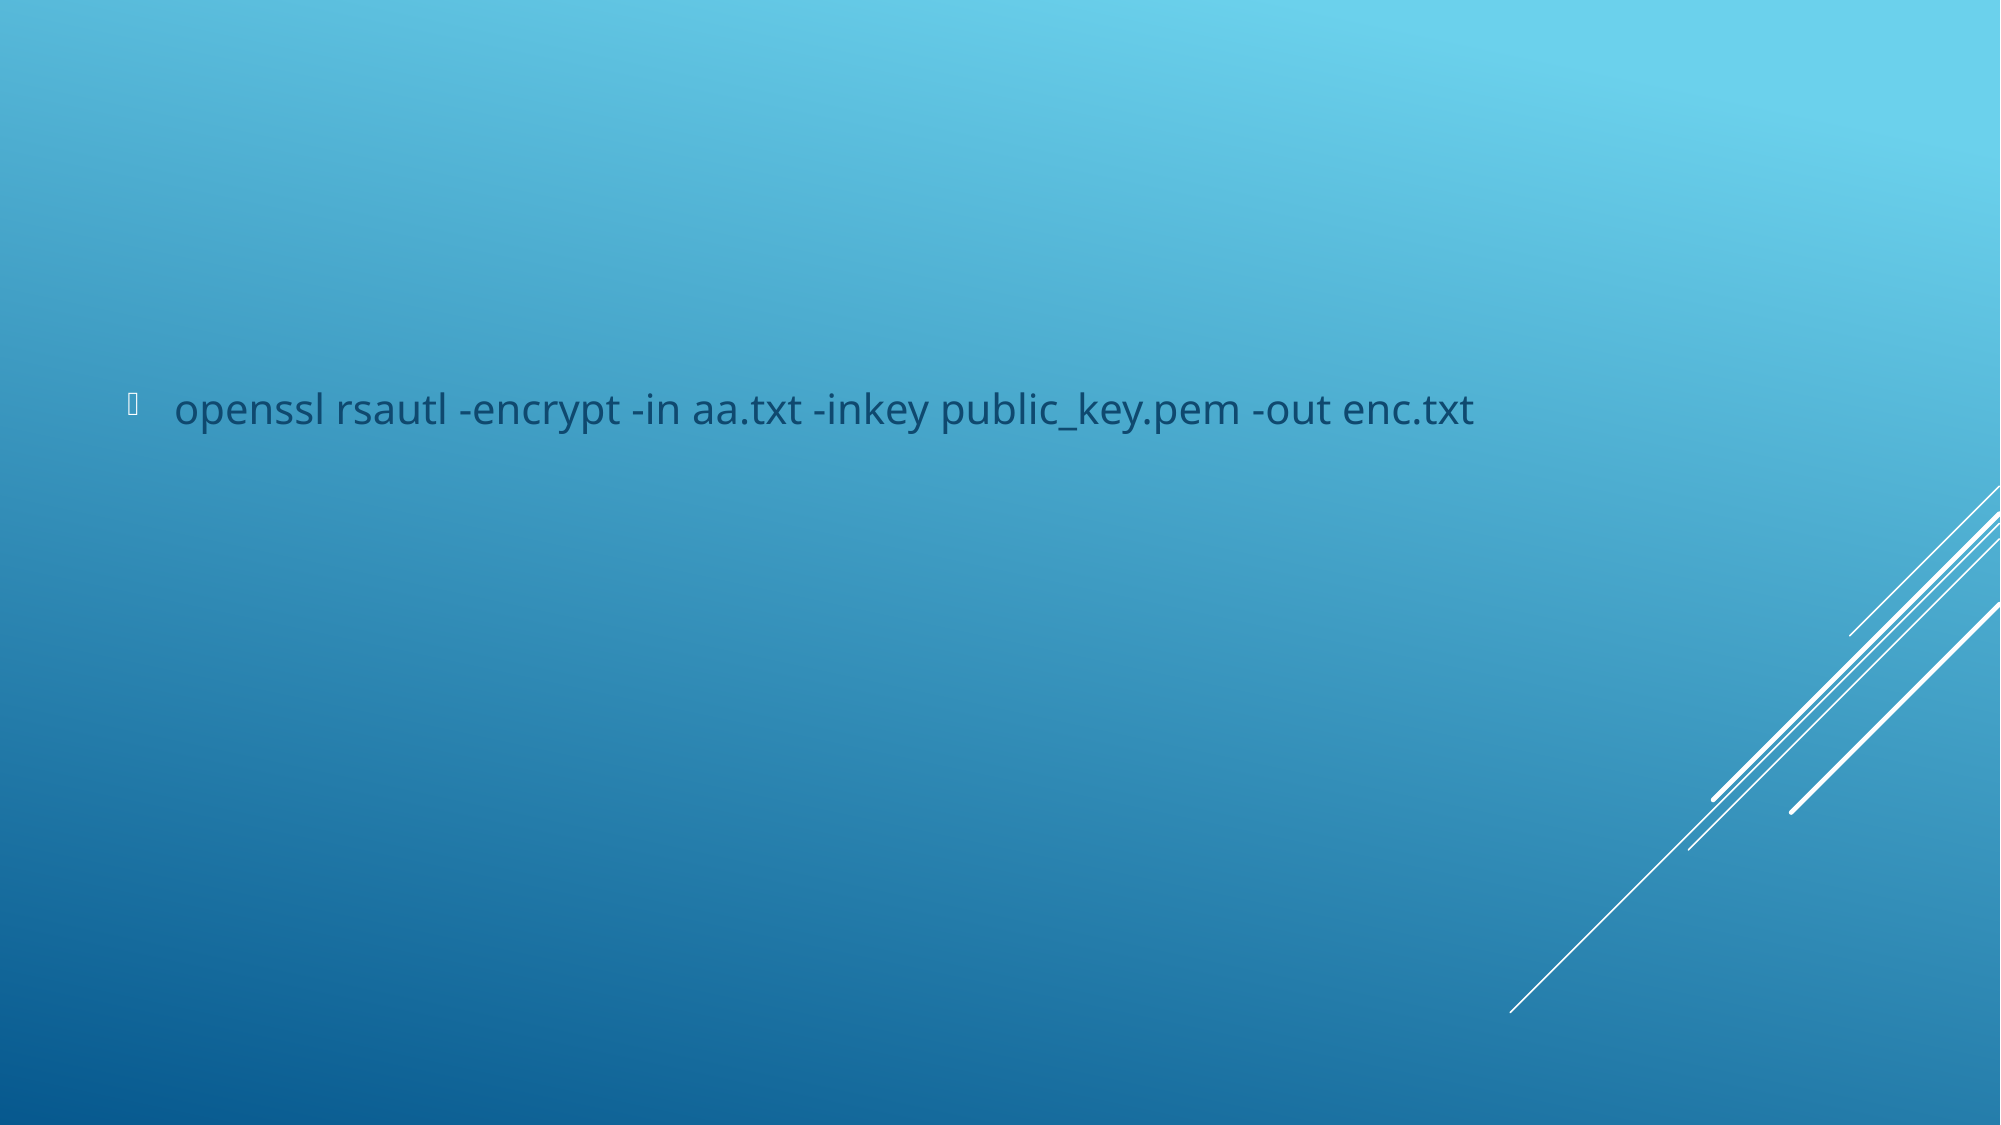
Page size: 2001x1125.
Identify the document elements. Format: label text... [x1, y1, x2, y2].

list openssl rsautl -encrypt -in aa.txt -inkey public_key.pem -out enc.txt [112, 110, 1513, 704]
